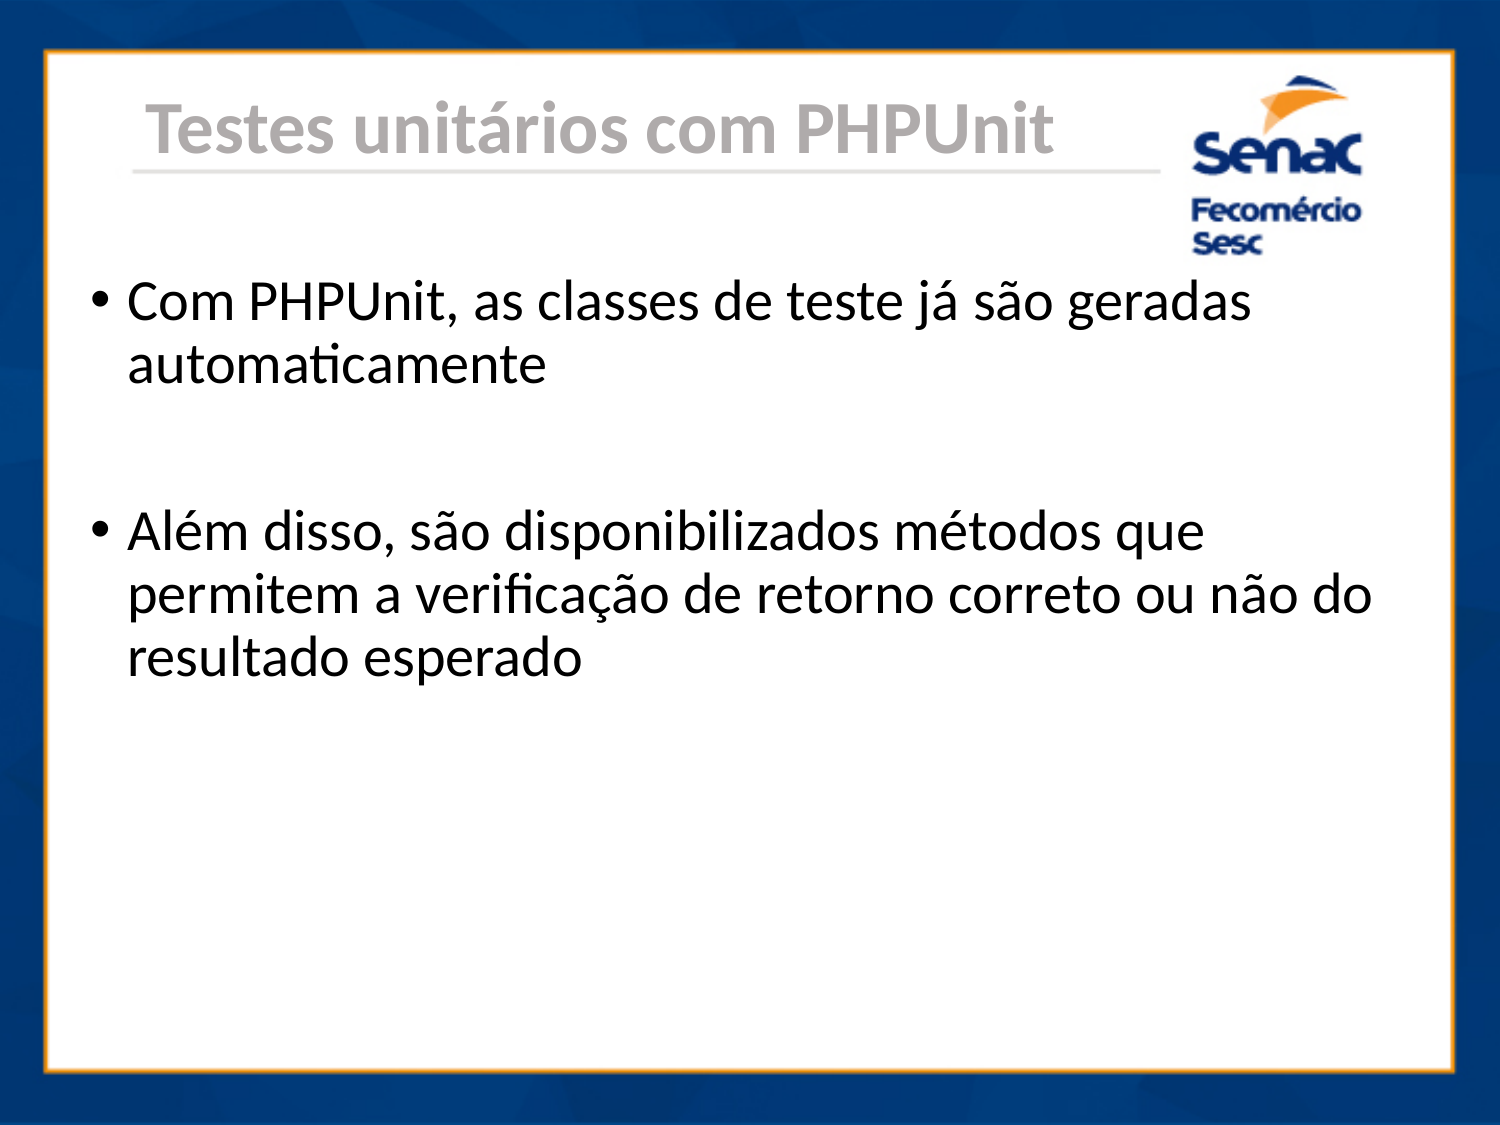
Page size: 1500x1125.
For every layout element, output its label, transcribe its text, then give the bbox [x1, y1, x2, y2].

picture [0, 0, 1500, 1125]
list Com PHPUnit, as classes de teste já são geradas automaticamente Além disso, são disponibilizados métodos que permitem a verificação de retorno correto ou não do resultado esperado [75, 262, 1425, 1005]
text_box Testes unitários com PHPUnit [130, 72, 1130, 187]
